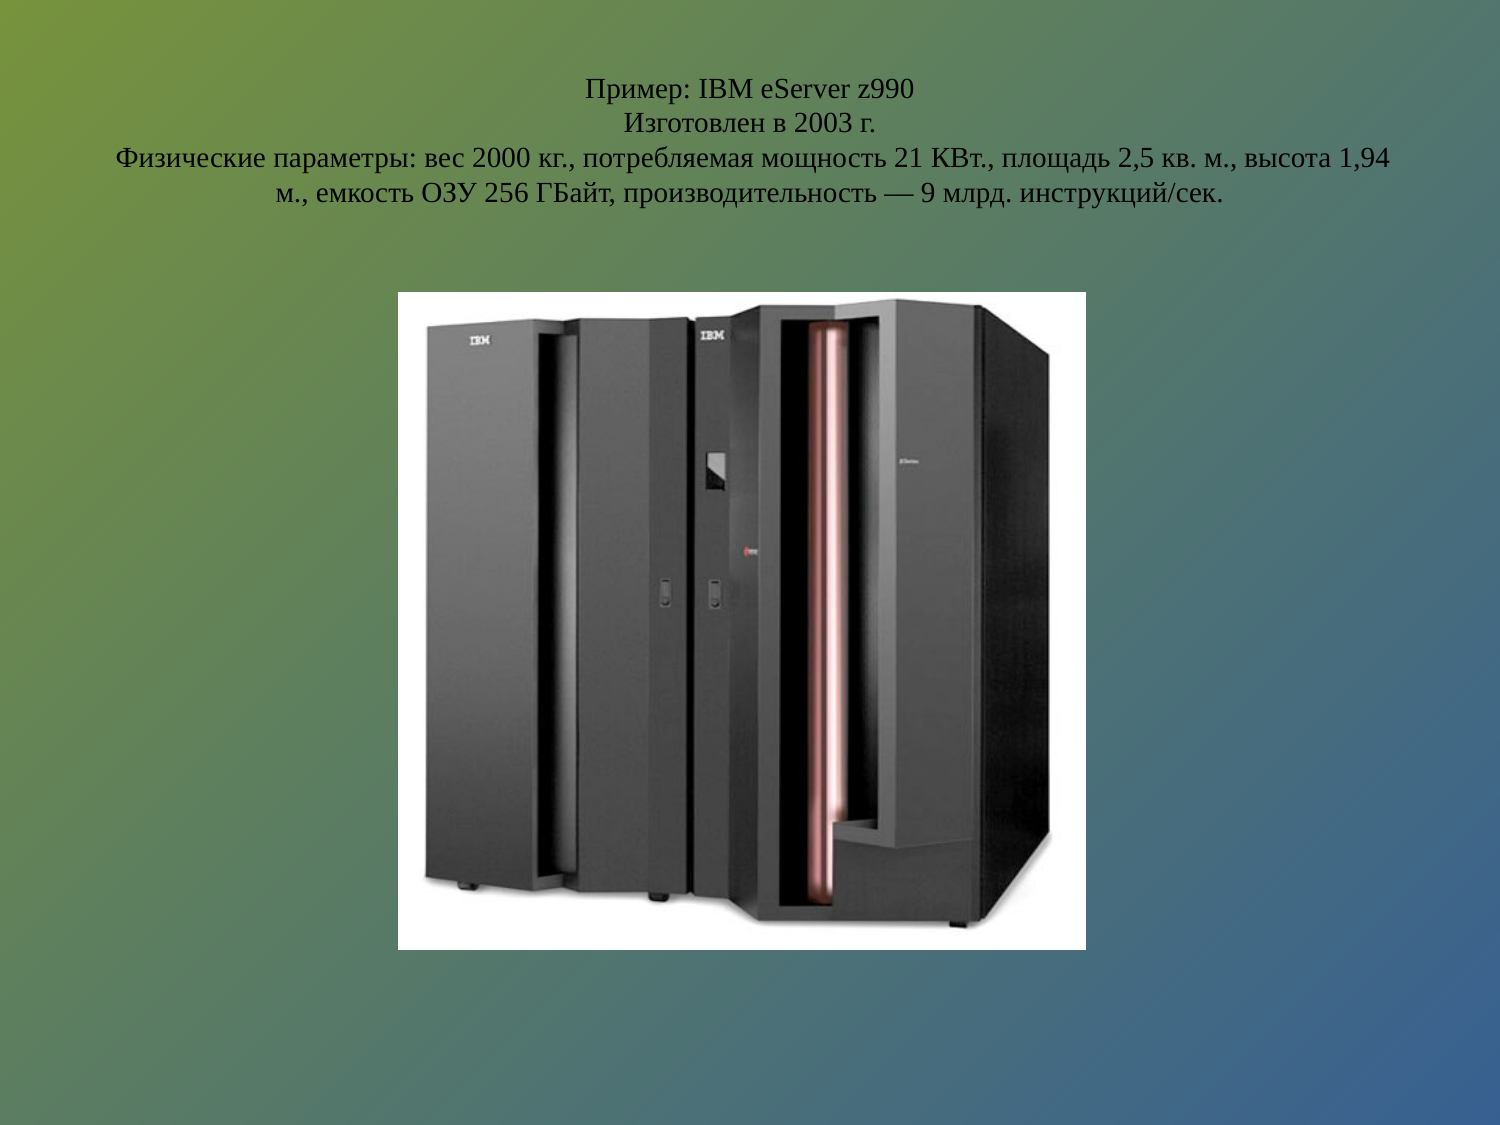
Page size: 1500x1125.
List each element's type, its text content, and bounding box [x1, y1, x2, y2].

title Пример: IBM eServer z990 Изготовлен в 2003 г. Физические параметры: вес 2000 кг., потребляемая мощность 21 КВт., площадь 2,5 кв. м., высота 1,94 м., емкость ОЗУ 256 ГБайт, производительность — 9 млрд. инструкций/сек. [74, 44, 1426, 233]
picture [398, 292, 1087, 950]
